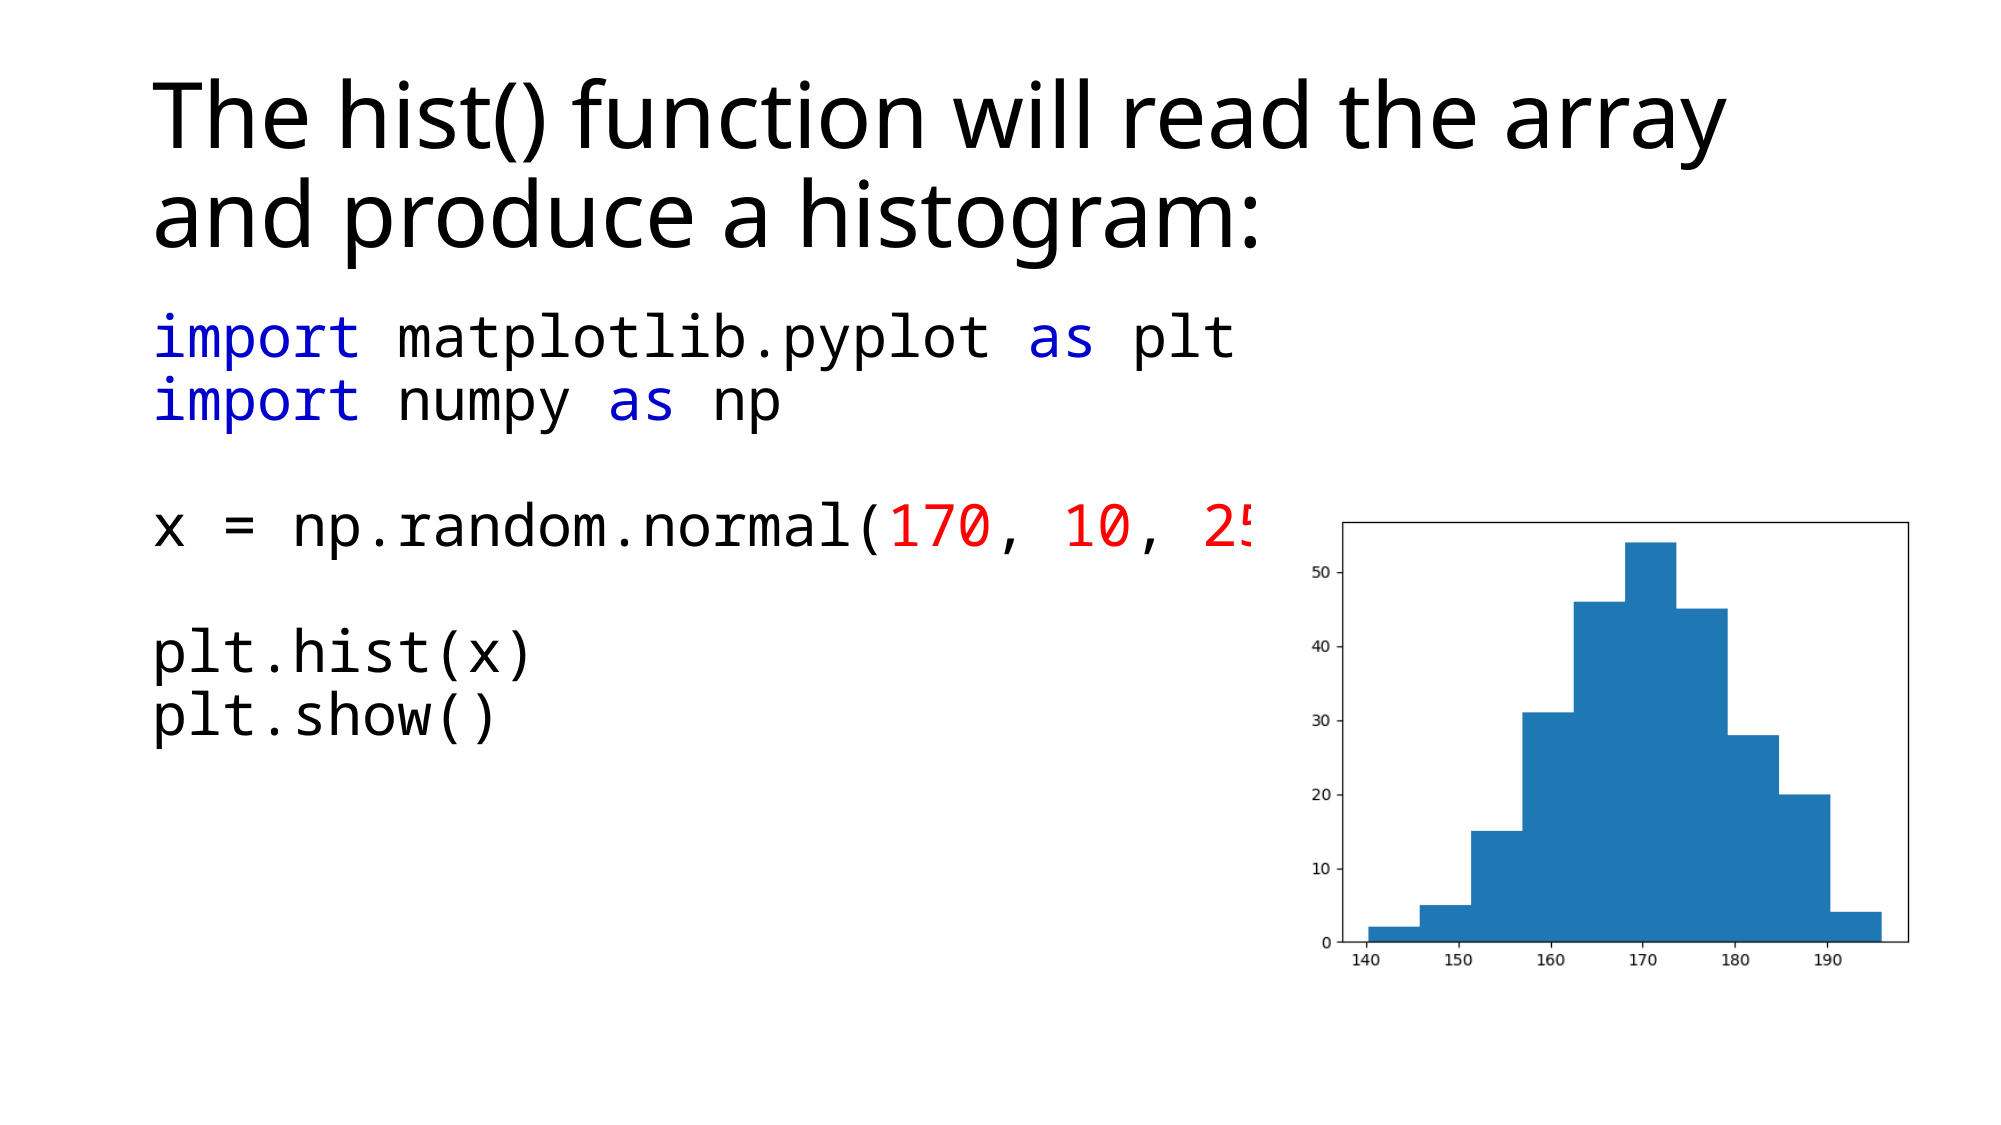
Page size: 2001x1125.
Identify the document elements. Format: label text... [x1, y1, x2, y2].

title The hist() function will read the array and produce a histogram: [137, 59, 1863, 278]
picture [1251, 457, 1981, 1002]
list import matplotlib.pyplot as plt import numpy as np x = np.random.normal(170, 10, 250) plt.hist(x) plt.show() [137, 299, 1863, 1014]
